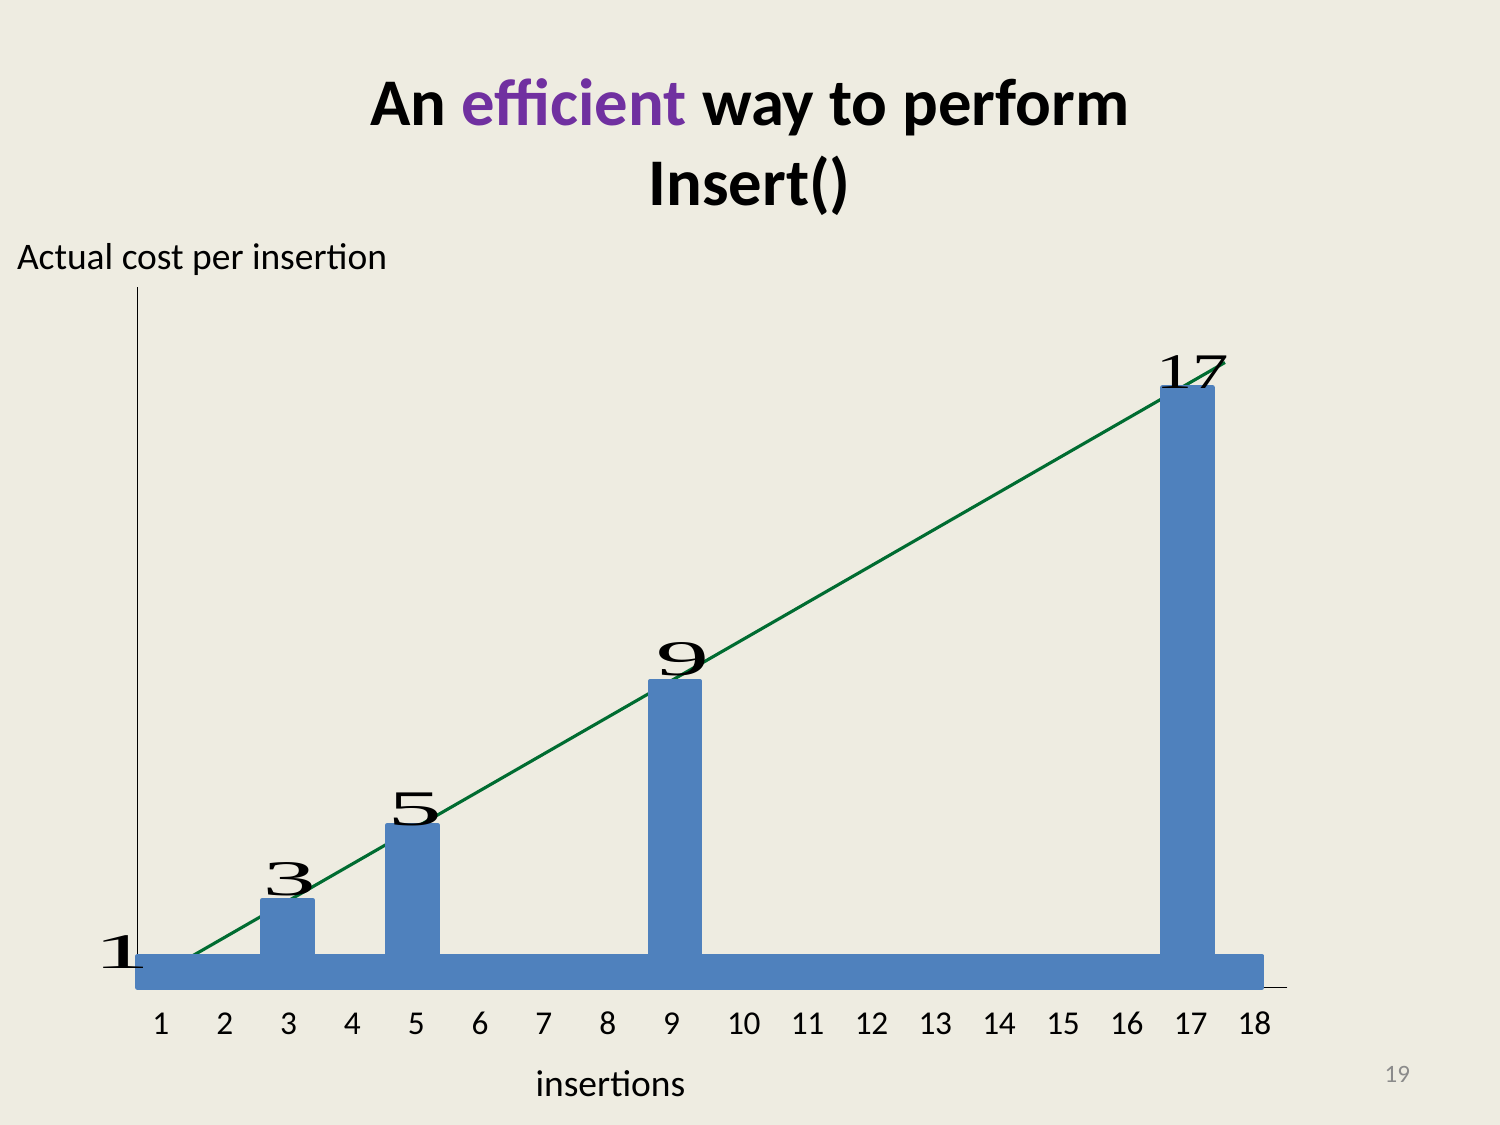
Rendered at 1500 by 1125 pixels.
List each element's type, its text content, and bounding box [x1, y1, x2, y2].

table_header 7 [521, 1002, 584, 1050]
slide_number 19 [1074, 1042, 1425, 1103]
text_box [137, 287, 1288, 988]
text_box Actual cost per insertion [2, 224, 403, 285]
table_header 18 [1223, 1002, 1287, 1042]
table_header 4 [329, 1002, 393, 1050]
table_header 3 [265, 1002, 329, 1050]
table_header 9 [648, 1002, 712, 1050]
table_header 12 [840, 1002, 904, 1050]
table_header 13 [904, 1002, 967, 1050]
table_header 5 [393, 1002, 457, 1050]
table_header 6 [457, 1002, 521, 1050]
table_header 8 [584, 1002, 648, 1050]
table_header 10 [712, 1002, 776, 1050]
table_header 14 [967, 1002, 1031, 1050]
text_box insertions [520, 1051, 701, 1112]
table_header 16 [1095, 1002, 1159, 1042]
table_header 2 [201, 1002, 265, 1050]
table_header 17 [1159, 1002, 1223, 1042]
table_header 15 [1031, 1002, 1095, 1050]
table_header 11 [776, 1002, 840, 1050]
table_header 1 [137, 1002, 201, 1050]
